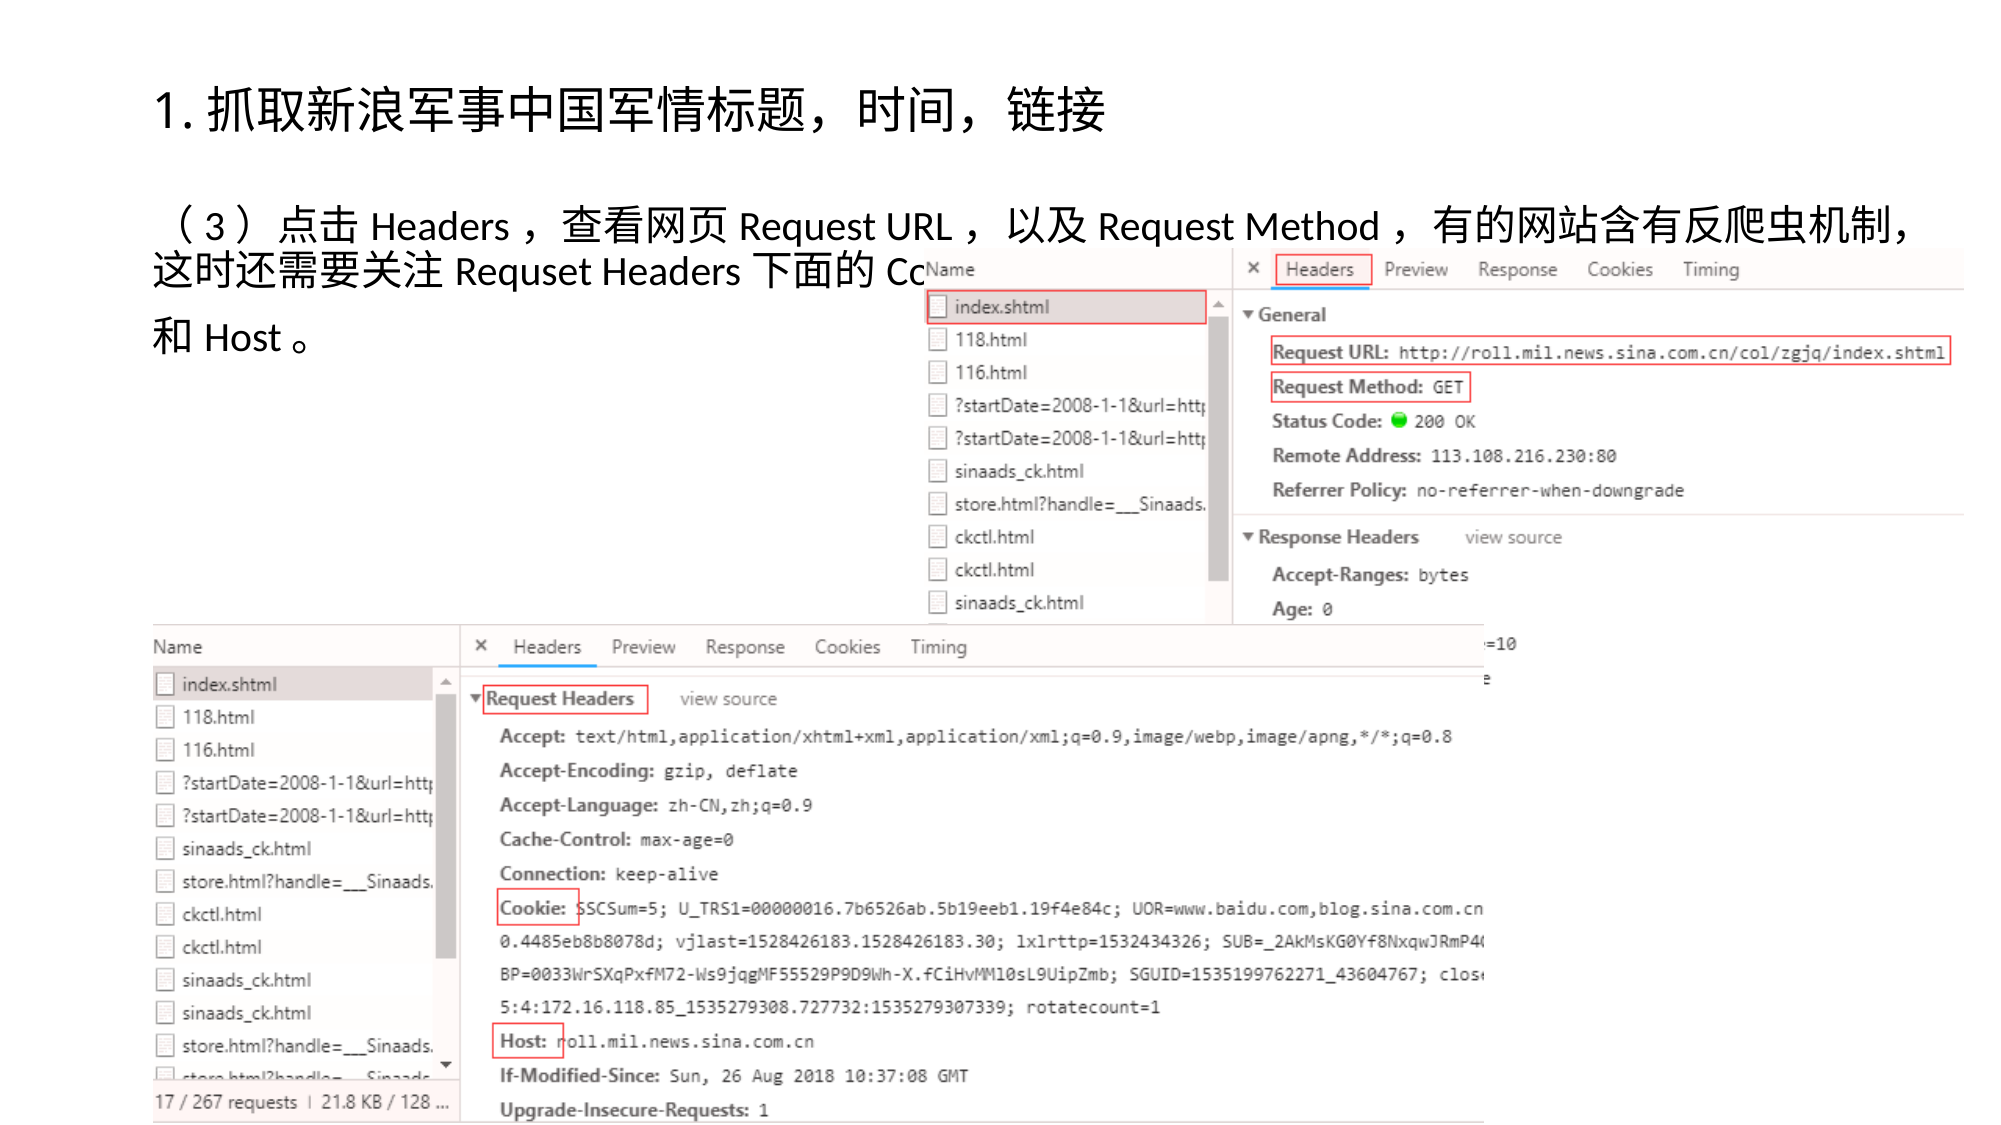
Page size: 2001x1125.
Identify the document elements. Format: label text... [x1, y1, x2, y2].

list （3）点击Headers，查看网页Request URL，以及Request Method，有的网站含有反爬虫机制，这时还需要关注Requset Headers下面的Cookie 和Host。 [137, 197, 1960, 1053]
picture [153, 247, 1964, 1123]
title 1.抓取新浪军事中国军情标题，时间，链接 [137, 59, 1863, 166]
